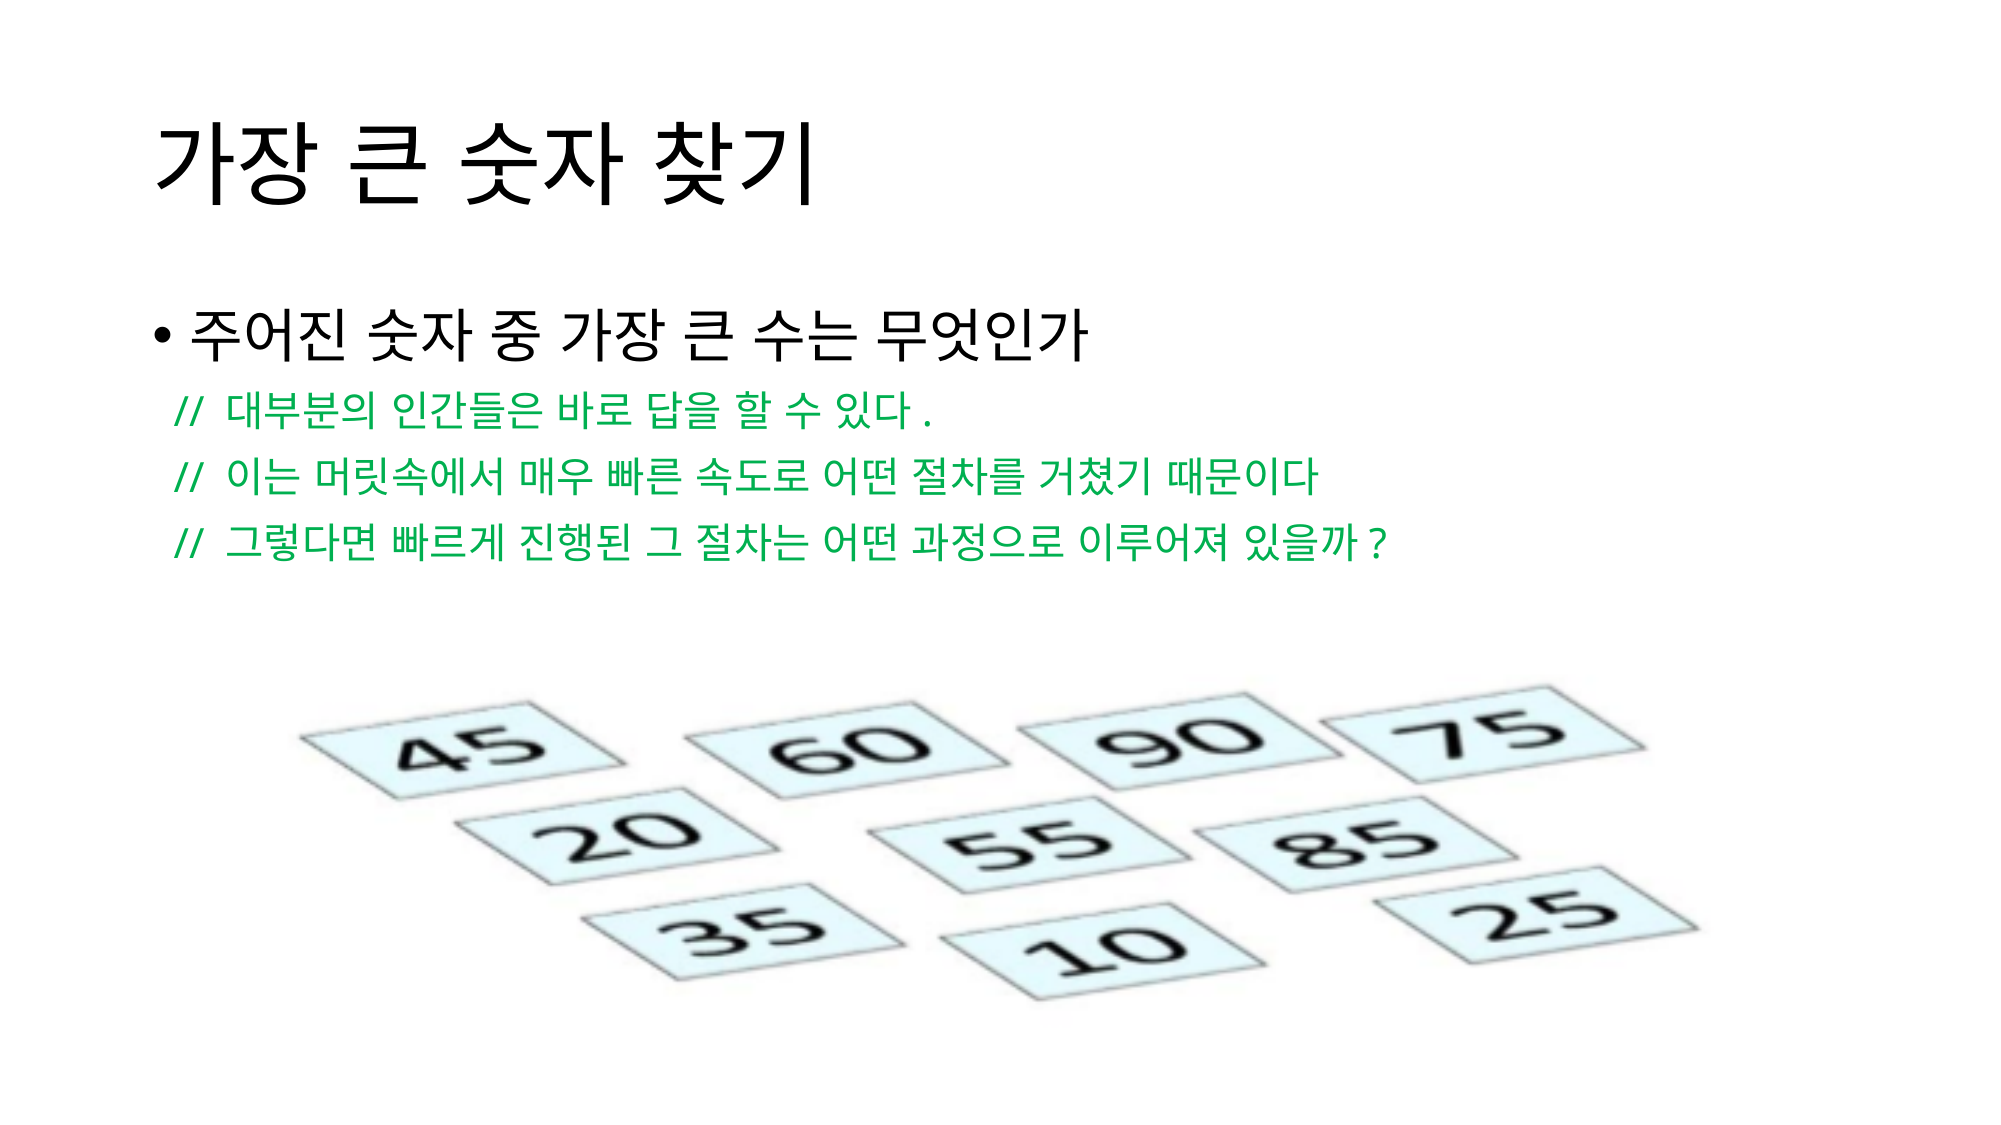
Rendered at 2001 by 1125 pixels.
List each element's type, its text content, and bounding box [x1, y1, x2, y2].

text_box 가장 큰 숫자 찾기 [137, 59, 1863, 278]
text_box 주어진 숫자 중 가장 큰 수는 무엇인가 // 대부분의 인간들은 바로 답을 할 수 있다. // 이는 머릿속에서 매우 빠른 속도로 어떤 절차를 거쳤기 때문이다 // 그렇다면 빠르게 진행된 그 절차는 어떤 과정으로 이루어져 있을까? [137, 299, 1863, 1014]
picture [266, 619, 1747, 1031]
